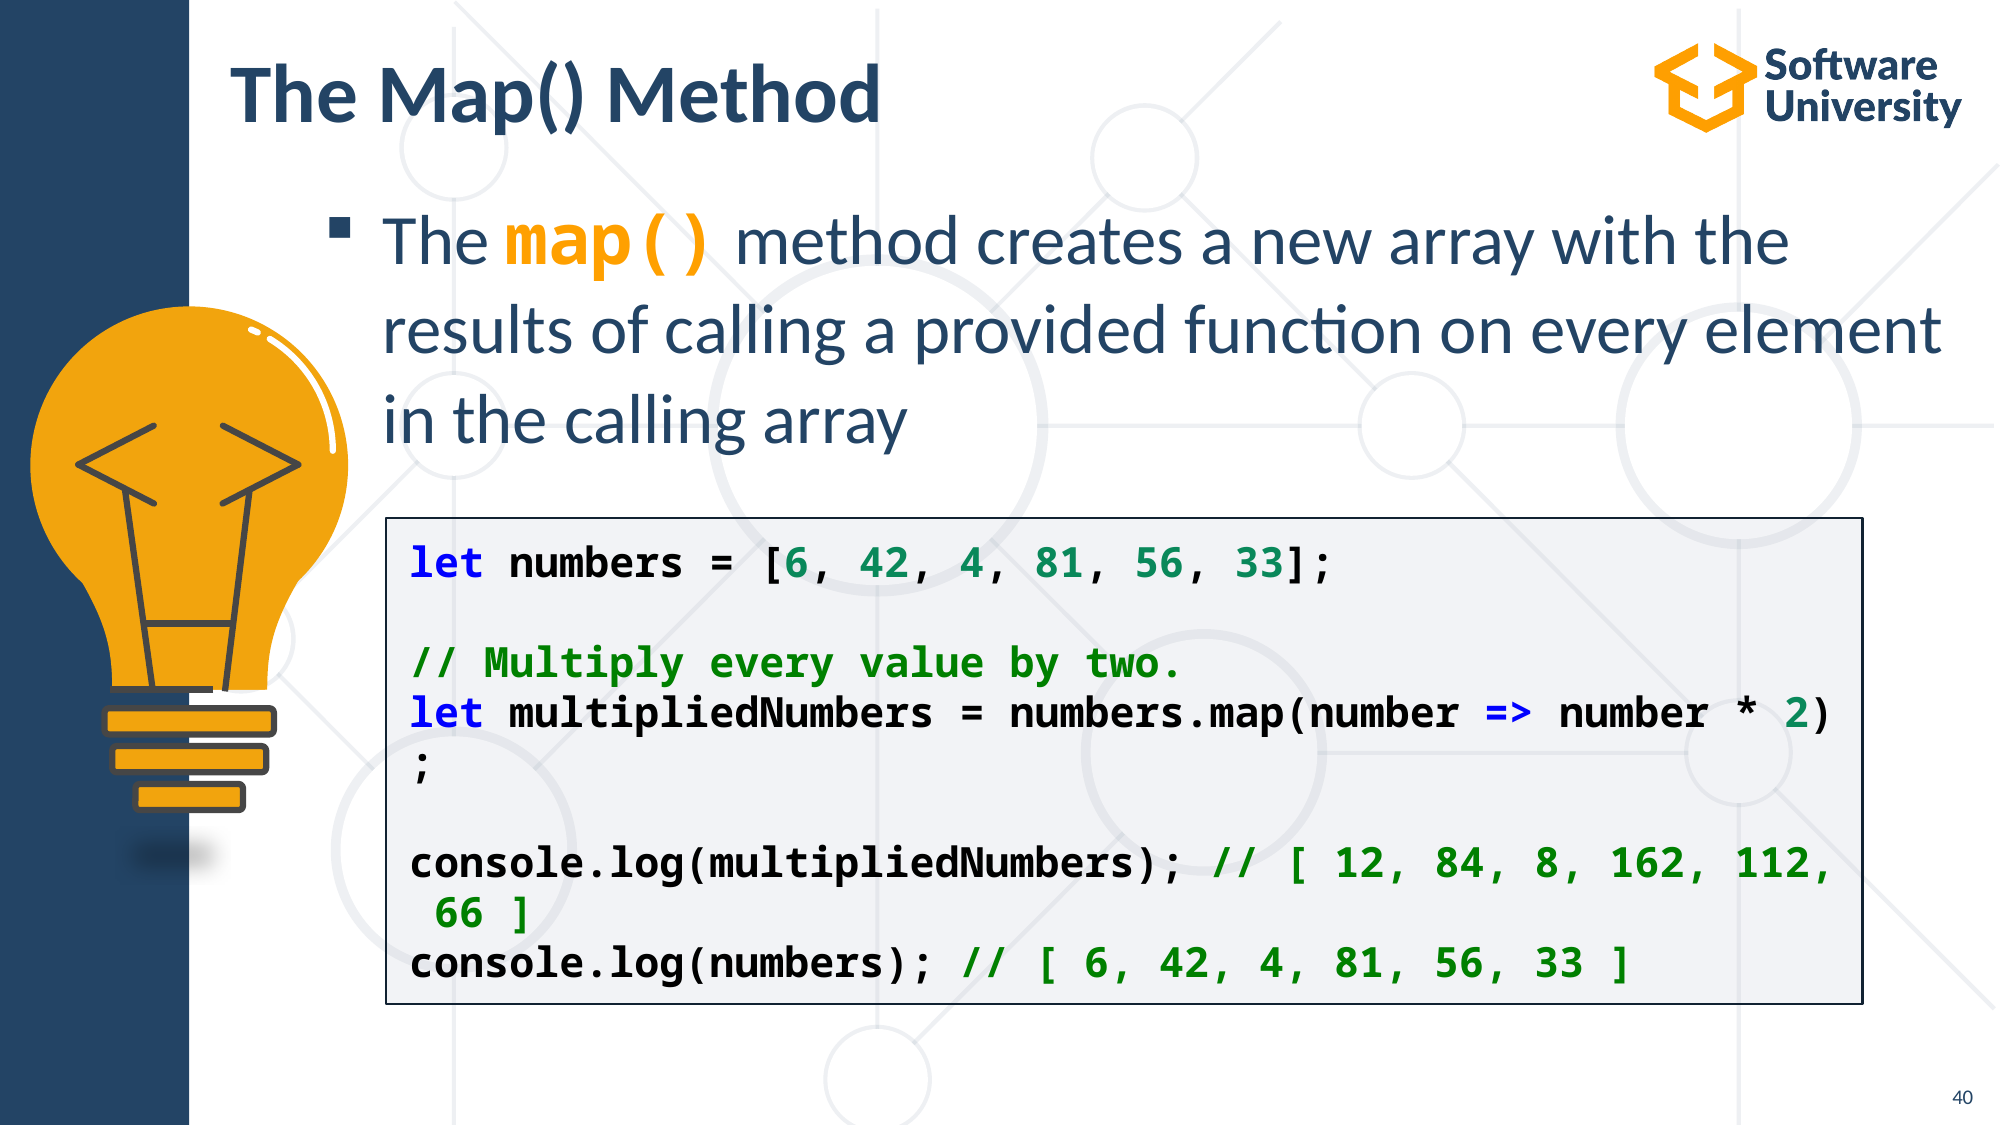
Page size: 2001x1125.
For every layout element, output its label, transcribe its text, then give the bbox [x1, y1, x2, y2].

list The map() method creates a new array with the results of calling a provided function on every element in the calling array [306, 183, 1968, 1094]
slide_number 40 [1927, 1067, 1989, 1117]
text_box let numbers = [6, 42, 4, 81, 56, 33]; // Multiply every value by two. let multipliedNumbers = numbers.map(number => number * 2); console.log(multipliedNumbers); // [ 12, 84, 8, 162, 112, 66 ] console.log(numbers); // [ 6, 42, 4, 81, 56, 33 ] [385, 518, 1863, 1004]
title The Map() Method [212, 16, 1628, 162]
picture [1641, 31, 1973, 145]
